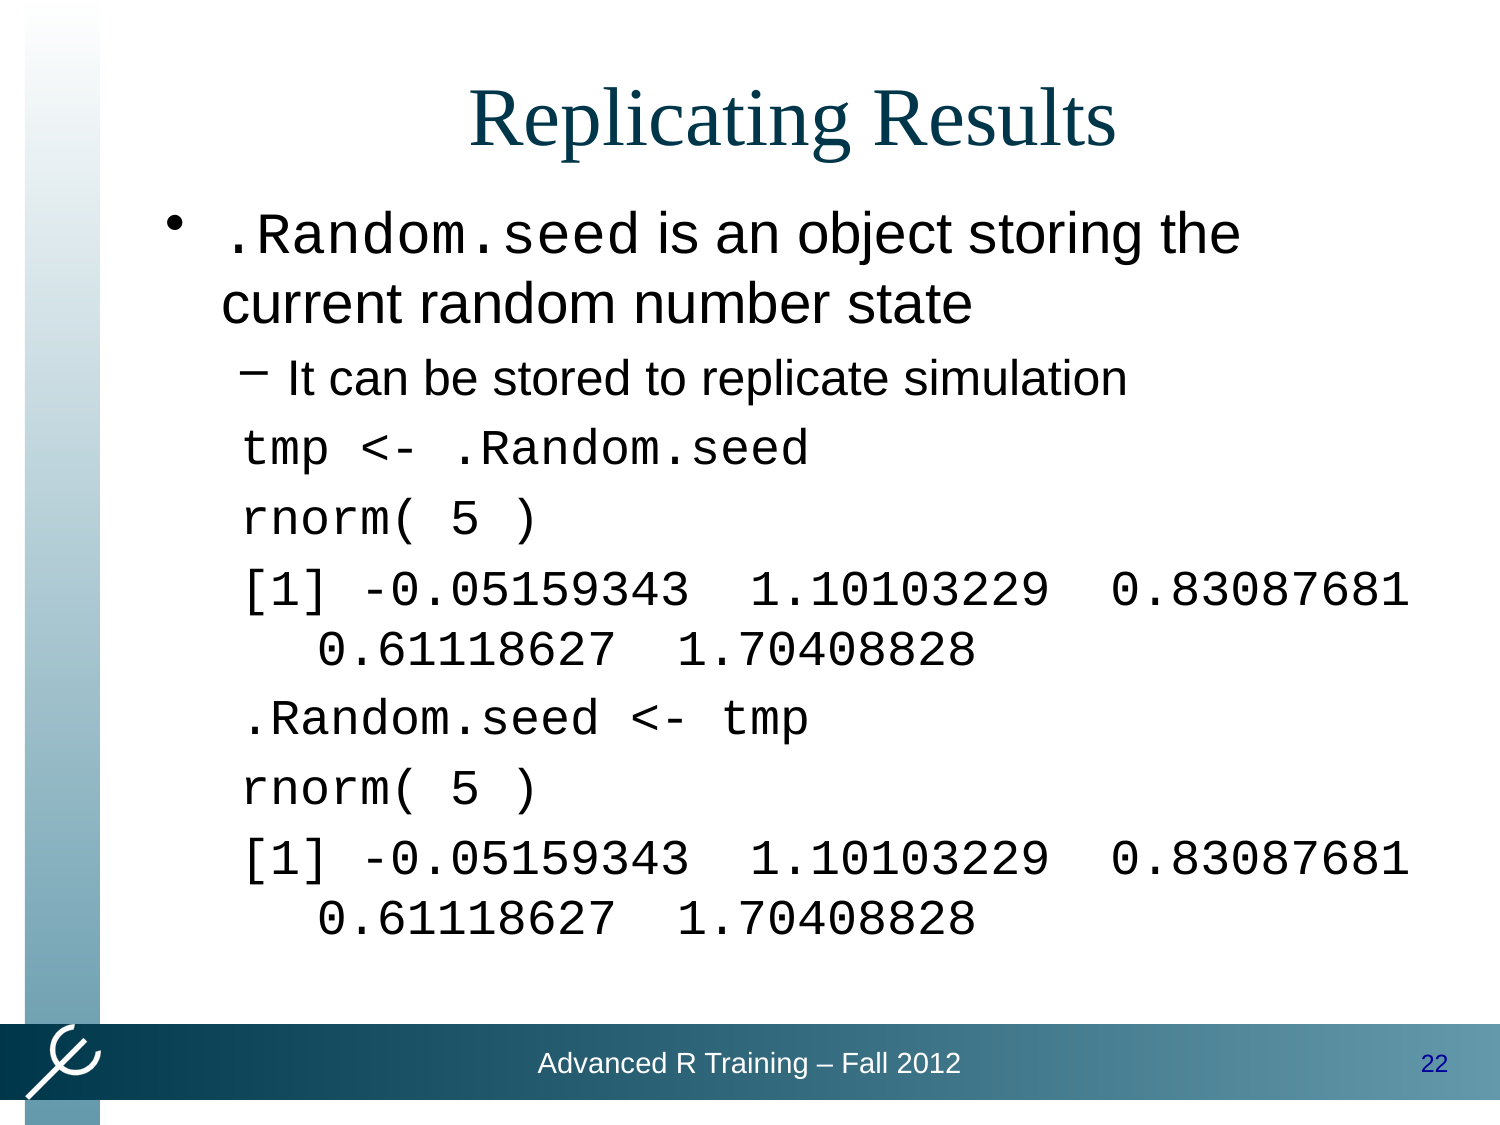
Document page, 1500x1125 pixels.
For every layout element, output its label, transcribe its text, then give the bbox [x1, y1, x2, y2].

list .Random.seed is an object storing the current random number state It can be stored to replicate simulation tmp <- .Random.seed rnorm( 5 ) [1] -0.05159343 1.10103229 0.83087681 0.61118627 1.70408828 .Random.seed <- tmp rnorm( 5 ) [1] -0.05159343 1.10103229 0.83087681 0.61118627 1.70408828 [150, 187, 1438, 1013]
title Replicating Results [150, 50, 1438, 175]
picture [27, 1024, 101, 1100]
